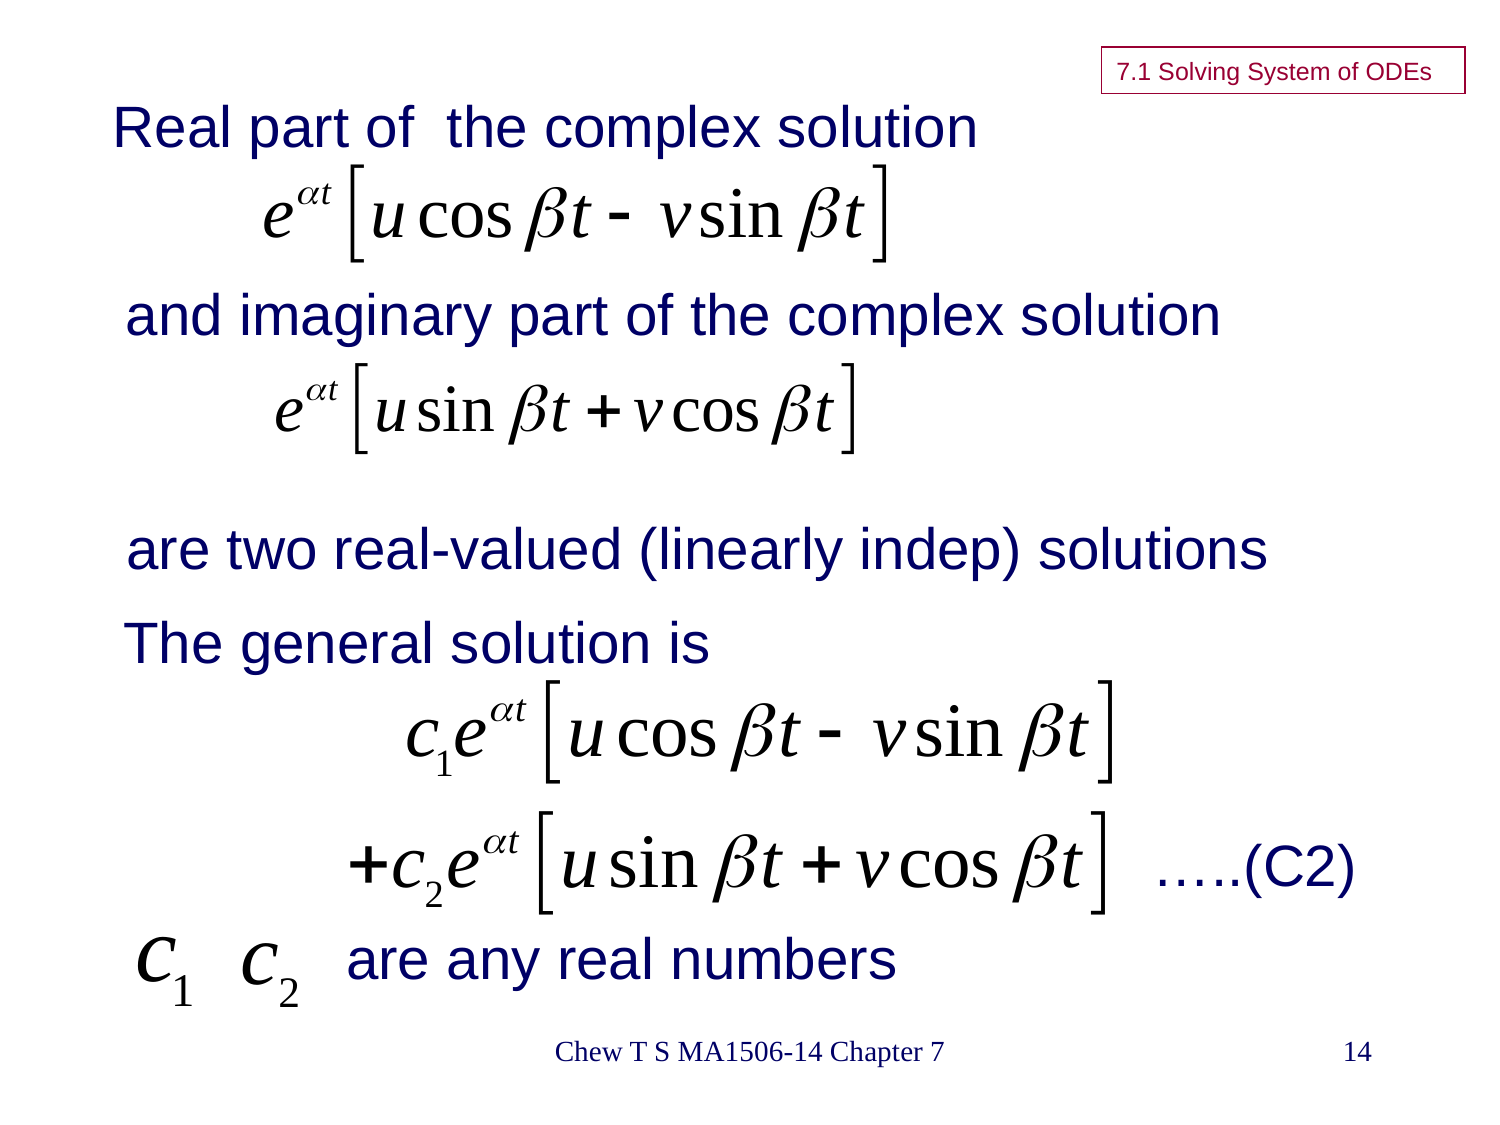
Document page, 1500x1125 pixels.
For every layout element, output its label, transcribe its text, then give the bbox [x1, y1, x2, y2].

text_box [257, 163, 897, 274]
text_box Real part of the complex solution [98, 82, 996, 167]
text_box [234, 906, 309, 1020]
text_box are two real-valued (linearly indep) solutions [111, 503, 1285, 589]
text_box 7.1 Solving System of ODEs [1101, 46, 1465, 94]
text_box The general solution is [108, 597, 727, 683]
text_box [269, 362, 866, 466]
footer Chew T S MA1506-14 Chapter 7 [512, 1024, 988, 1101]
slide_number 14 [1074, 1024, 1388, 1101]
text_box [128, 897, 200, 1020]
text_box are any real numbers [331, 914, 914, 999]
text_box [339, 679, 1126, 927]
text_box …..(C2) [1137, 820, 1372, 906]
text_box and imaginary part of the complex solution [111, 269, 1256, 355]
